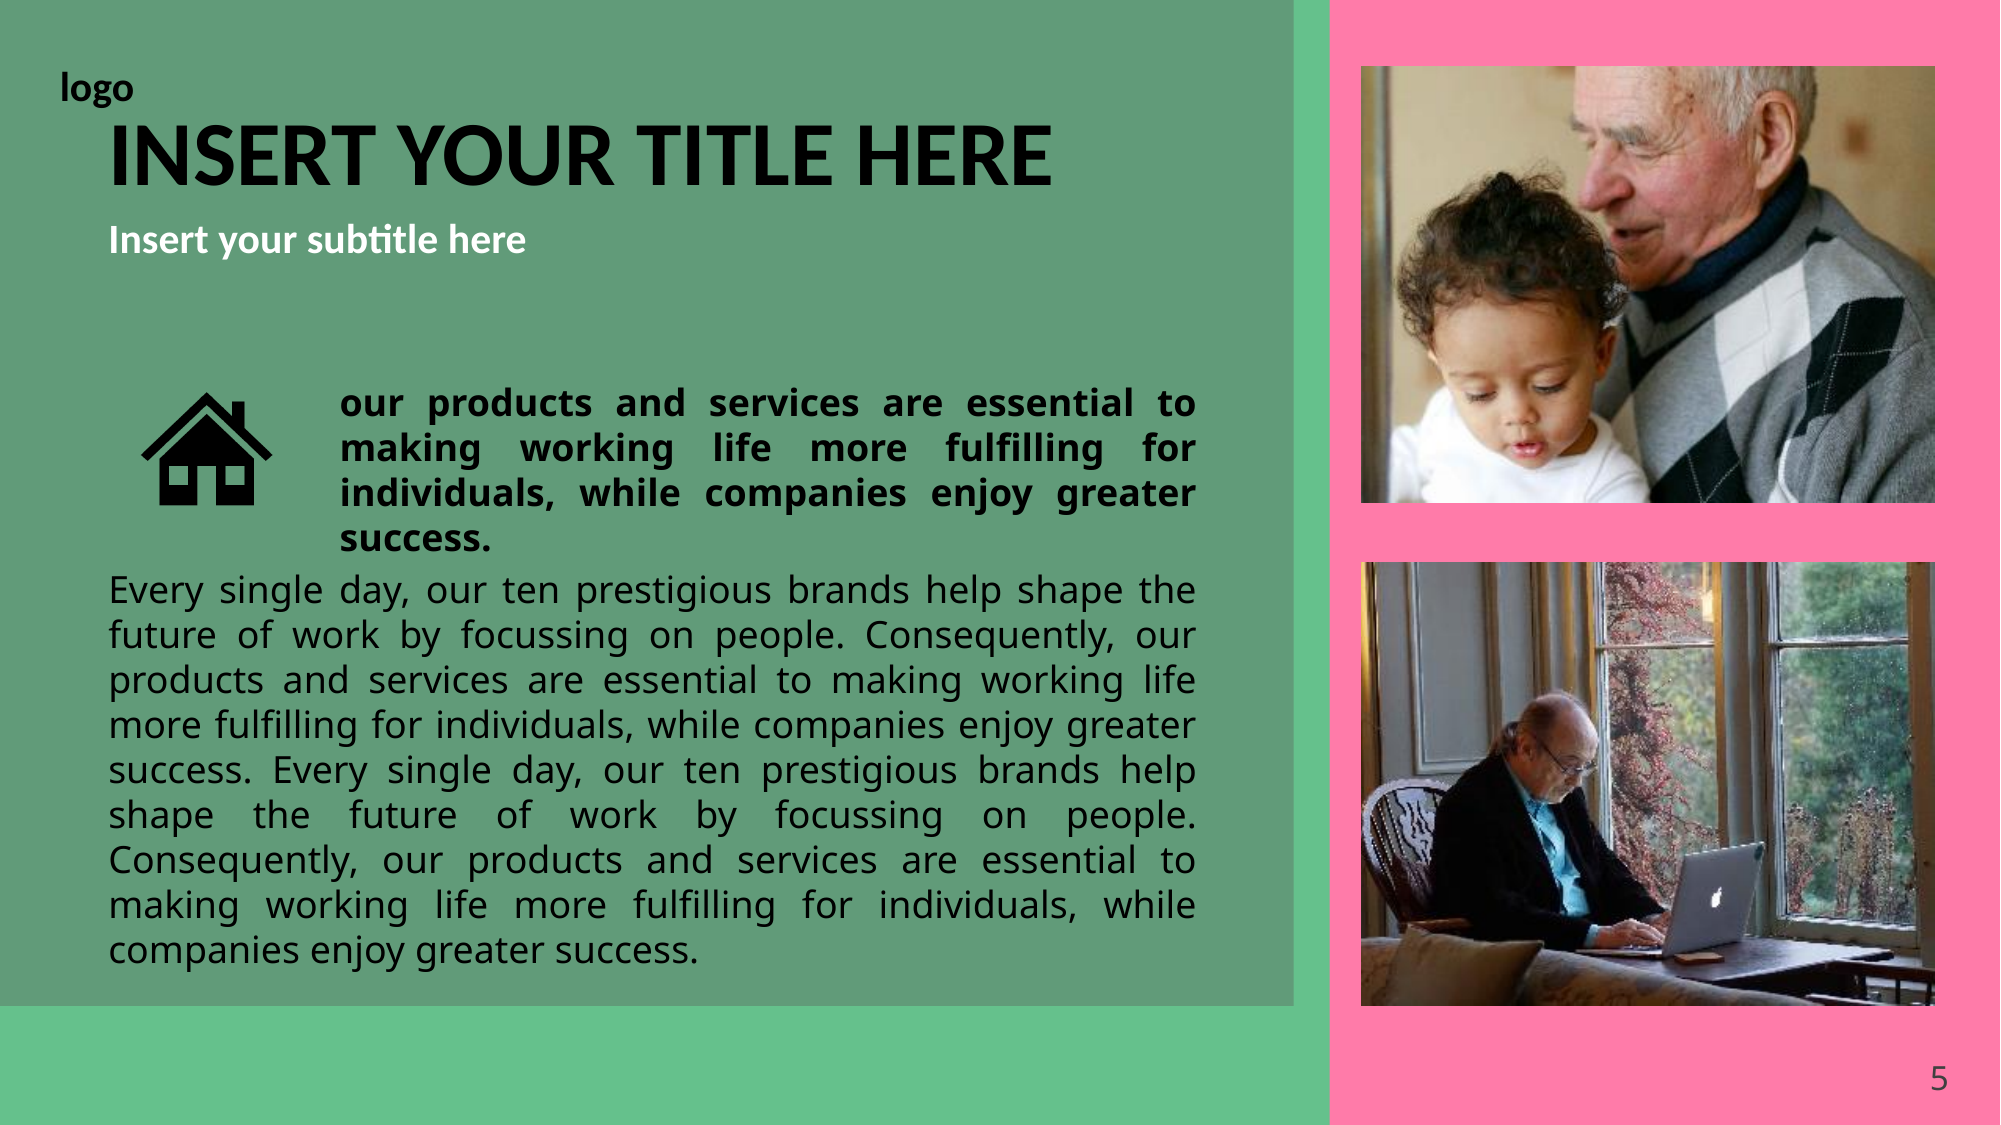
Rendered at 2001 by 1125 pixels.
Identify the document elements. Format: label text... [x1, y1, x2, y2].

text_box INSERT YOUR TITLE HERE [93, 86, 1142, 211]
text_box [0, 0, 1295, 1007]
text_box Every single day, our ten prestigious brands help shape the future of work by focussing on people. Consequently, our products and services are essential to making working life more fulfilling for individuals, while companies enjoy greater success. Every single day, our ten prestigious brands help shape the future of work by focussing on people. Consequently, our products and services are essential to making working life more fulfilling for individuals, while companies enjoy greater success. [93, 558, 1213, 979]
text_box logo [0, 52, 150, 118]
text_box [1329, 0, 2000, 1125]
picture [1361, 562, 1935, 1006]
text_box our products and services are essential to making working life more fulfilling for individuals, while companies enjoy greater success. [324, 371, 1213, 567]
text_box Insert your subtitle here [93, 204, 940, 270]
picture [1361, 66, 1935, 503]
picture [131, 373, 282, 524]
text_box 5 [1914, 1036, 2000, 1123]
